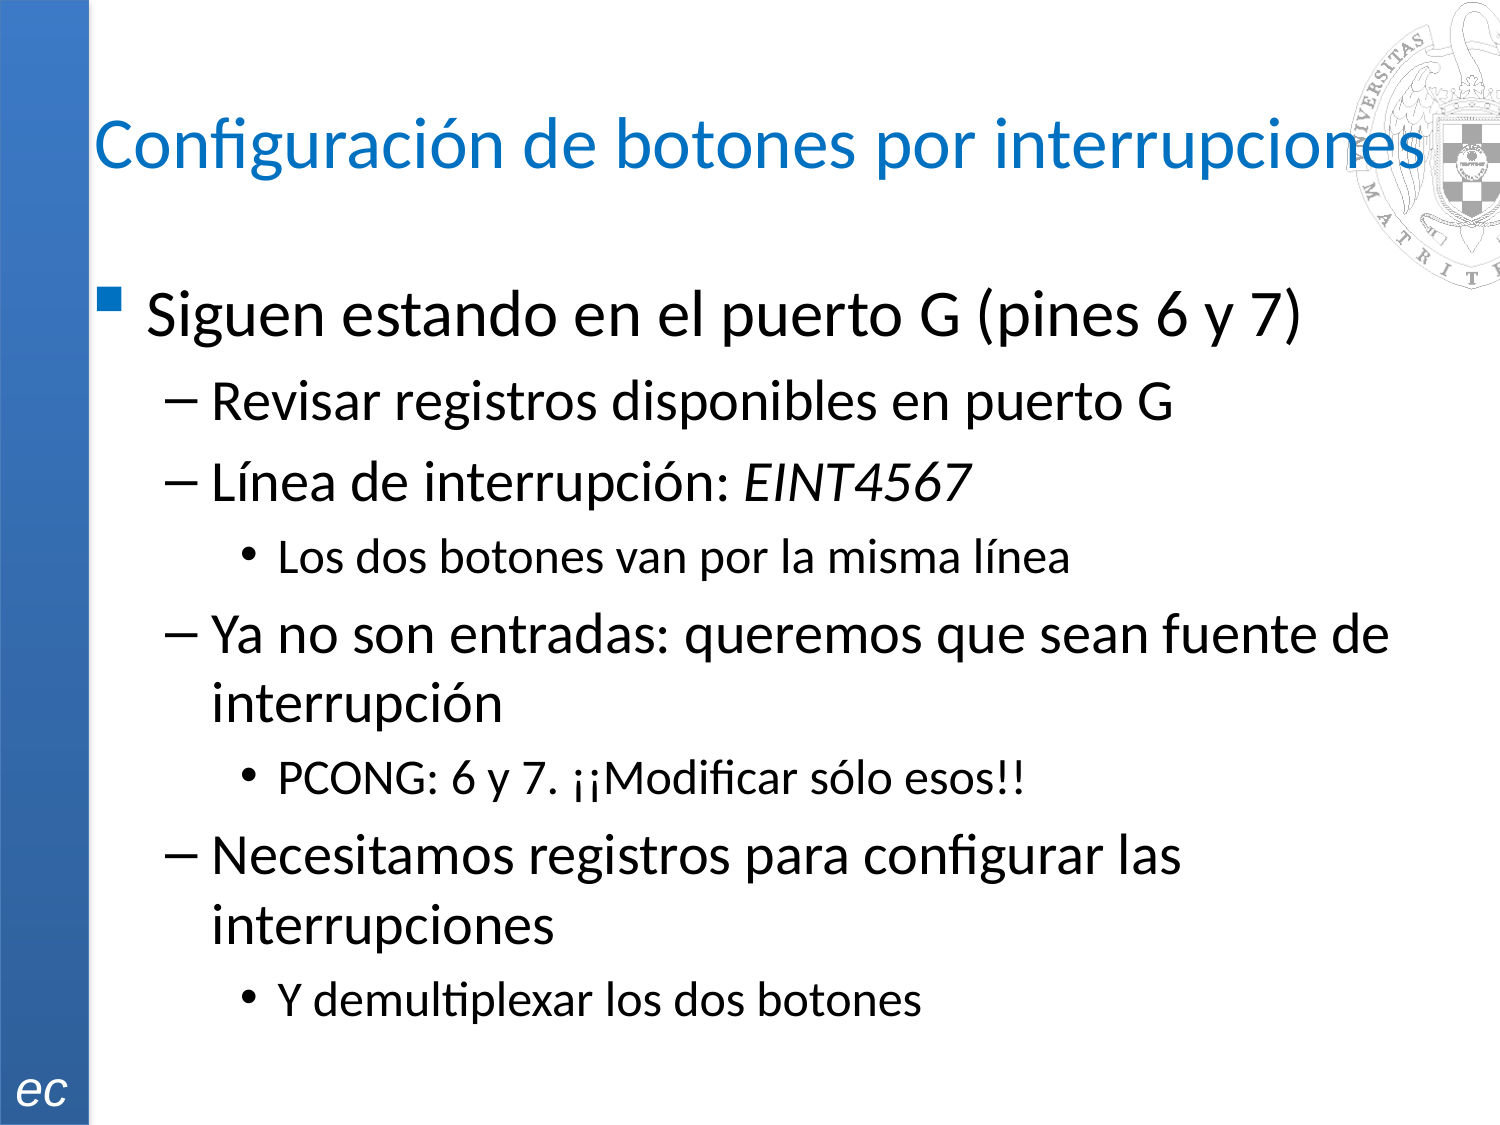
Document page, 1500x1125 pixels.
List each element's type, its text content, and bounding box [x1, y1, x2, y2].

title Configuración de botones por interrupciones [75, 45, 1447, 233]
list Siguen estando en el puerto G (pines 6 y 7) Revisar registros disponibles en puerto G Línea de interrupción: EINT4567 Los dos botones van por la misma línea Ya no son entradas: queremos que sean fuente de interrupción PCONG: 6 y 7. ¡¡Modificar sólo esos!! Necesitamos registros para configurar las interrupciones Y demultiplexar los dos botones [75, 262, 1425, 1125]
